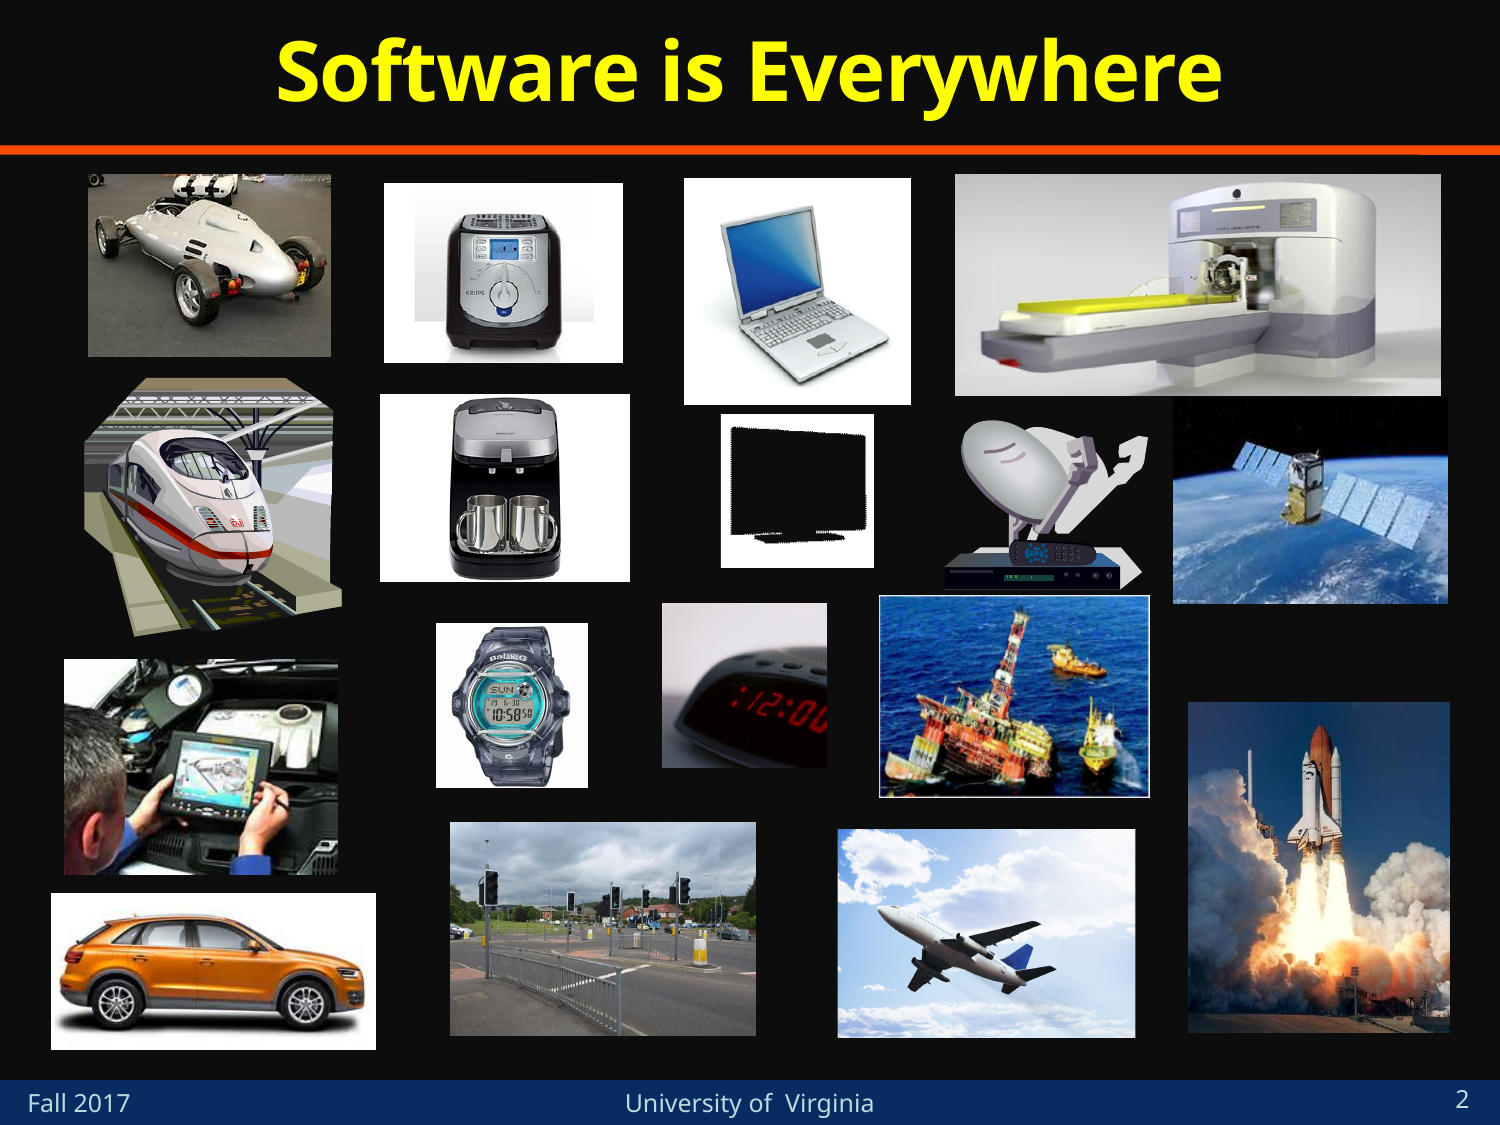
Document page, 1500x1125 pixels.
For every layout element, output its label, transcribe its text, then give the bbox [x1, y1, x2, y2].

picture [955, 174, 1448, 604]
picture [720, 414, 875, 569]
picture [837, 829, 1136, 1038]
picture [683, 178, 911, 405]
picture [88, 174, 331, 357]
picture [51, 893, 376, 1051]
picture [84, 377, 345, 640]
picture [449, 822, 757, 1037]
picture [436, 623, 588, 788]
title Software is Everywhere [0, 0, 1500, 150]
picture [1187, 702, 1451, 1034]
picture [383, 183, 623, 363]
picture [63, 659, 338, 876]
picture [943, 418, 1149, 590]
picture [879, 595, 1151, 798]
picture [380, 394, 630, 582]
picture [662, 603, 827, 768]
